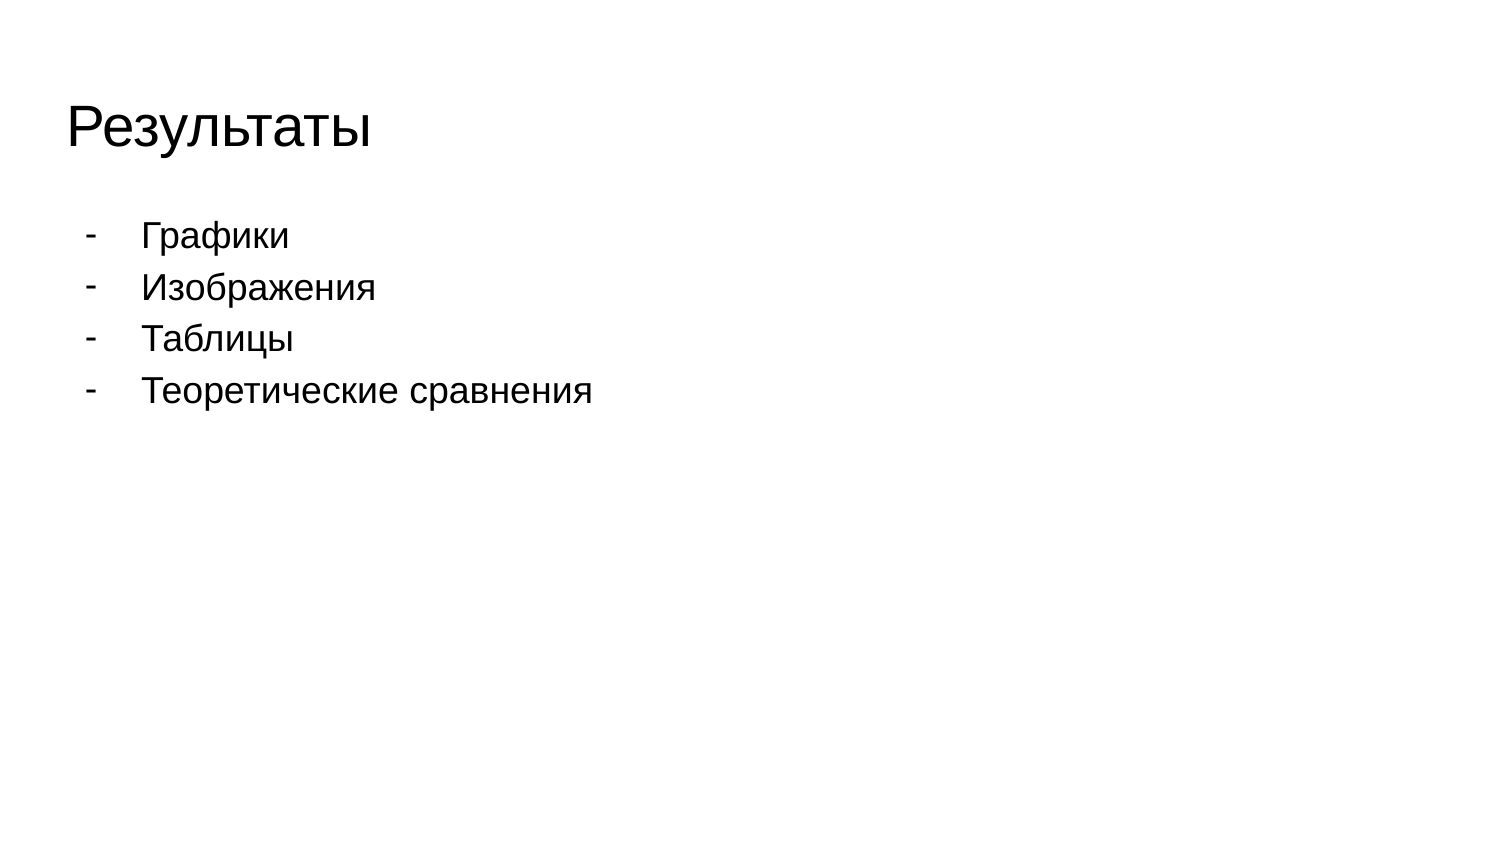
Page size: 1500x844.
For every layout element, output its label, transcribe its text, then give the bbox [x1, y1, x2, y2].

list Графики Изображения Таблицы Теоретические сравнения [51, 189, 1449, 475]
title Результаты [51, 72, 1449, 167]
